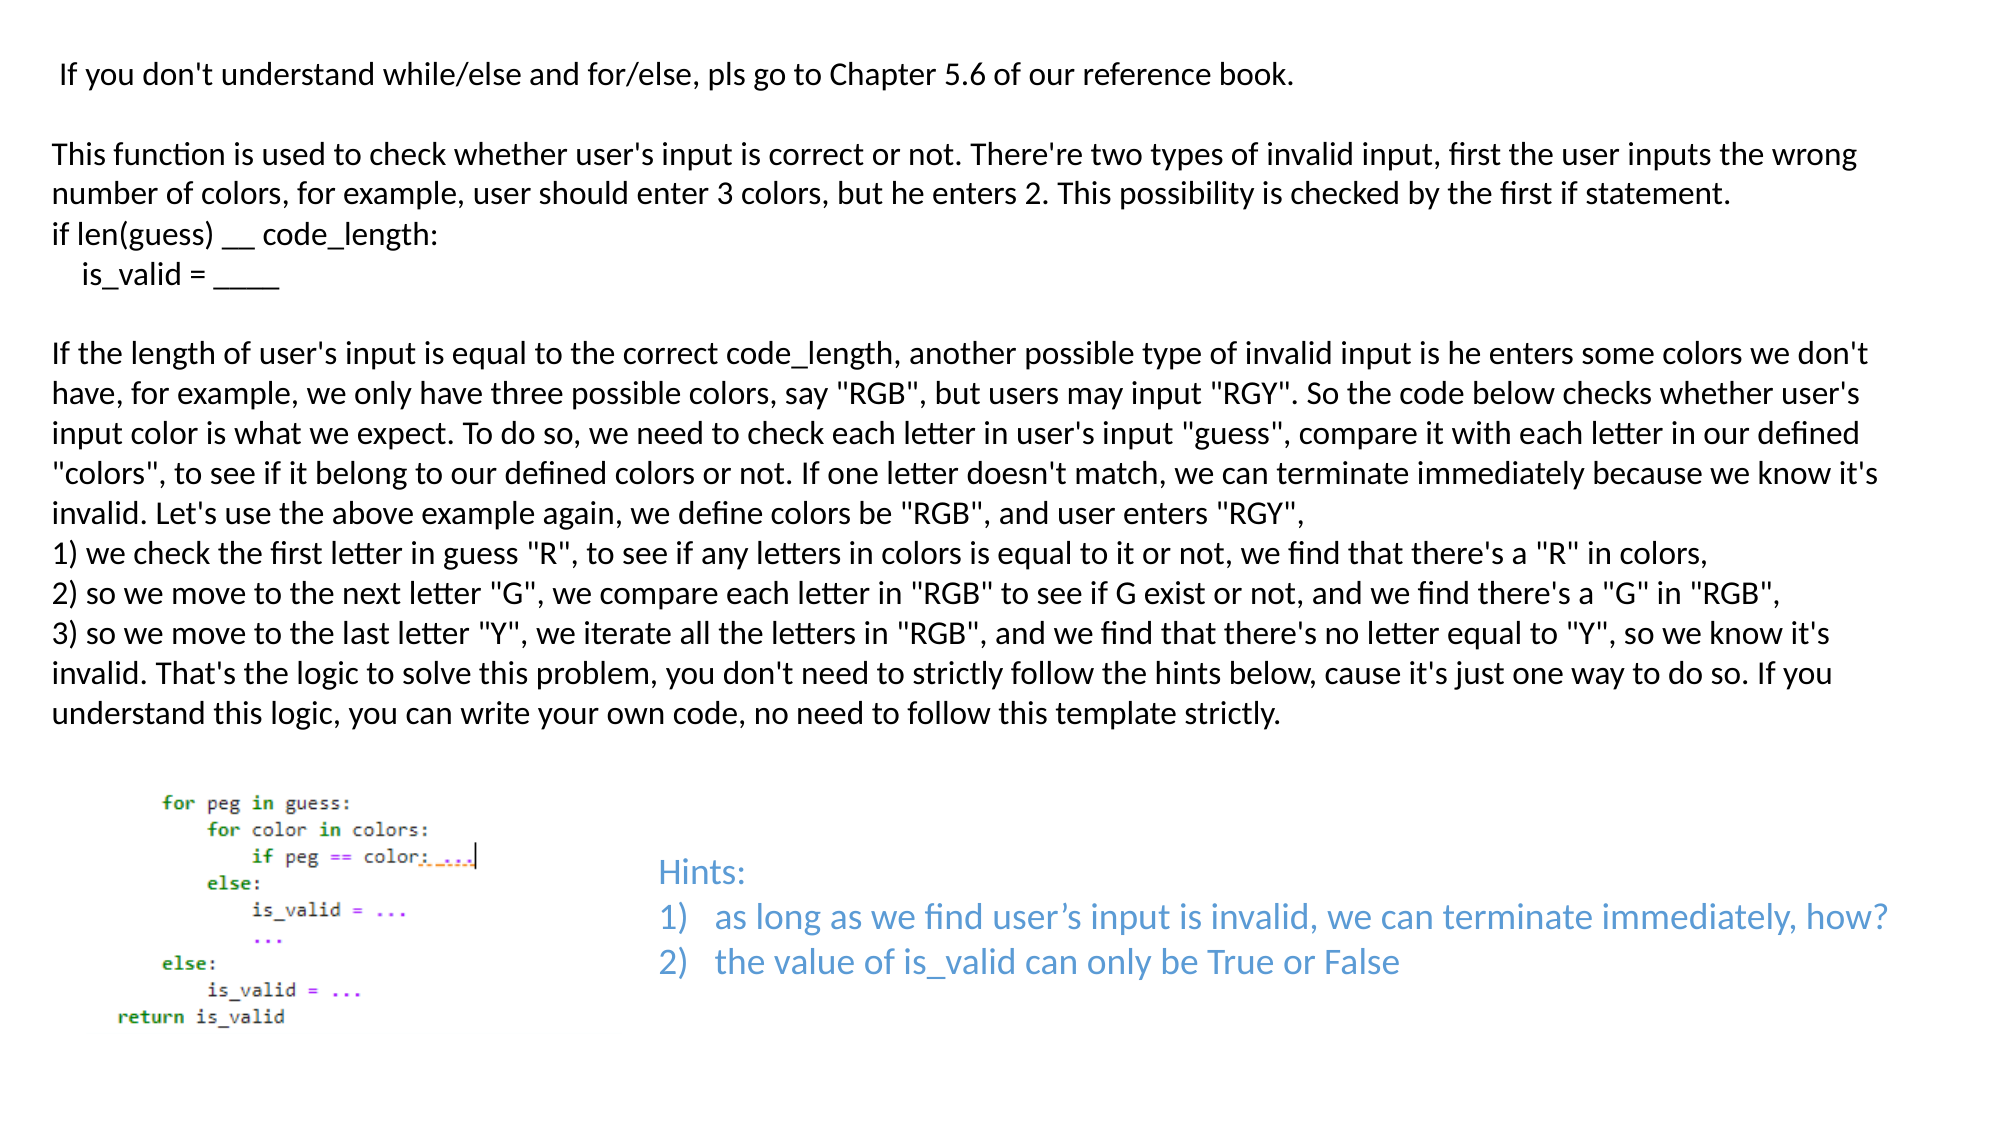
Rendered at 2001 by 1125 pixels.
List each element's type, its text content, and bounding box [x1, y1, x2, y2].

text_box Hints: as long as we find user’s input is invalid, we can terminate immediately, how? the value of is_valid can only be True or False [643, 839, 1907, 990]
picture [86, 786, 622, 1034]
text_box If you don't understand while/else and for/else, pls go to Chapter 5.6 of our reference book. This function is used to check whether user's input is correct or not. There're two types of invalid input, first the user inputs the wrong number of colors, for example, user should enter 3 colors, but he enters 2. This possibility is checked by the first if statement. if len(guess) __ code_length: is_valid = ____ If the length of user's input is equal to the correct code_length, another possible type of invalid input is he enters some colors we don't have, for example, we only have three possible colors, say "RGB", but users may input "RGY". So the code below checks whether user's input color is what we expect. To do so, we need to check each letter in user's input "guess", compare it with each letter in our defined "colors", to see if it belong to our defined colors or not. If one letter doesn't match, we can terminate immediately because we know it's invalid. Let's use the above example again, we define colors be "RGB", and user enters "RGY", 1) we check the first letter in guess "R", to see if any letters in colors is equal to it or not, we find that there's a "R" in colors, 2) so we move to the next letter "G", we compare each letter in "RGB" to see if G exist or not, and we find there's a "G" in "RGB", 3) so we move to the last letter "Y", we iterate all the letters in "RGB", and we find that there's no letter equal to "Y", so we know it's invalid. That's the logic to solve this problem, you don't need to strictly follow the hints below, cause it's just one way to do so. If you understand this logic, you can write your own code, no need to follow this template strictly. [36, 44, 1914, 778]
